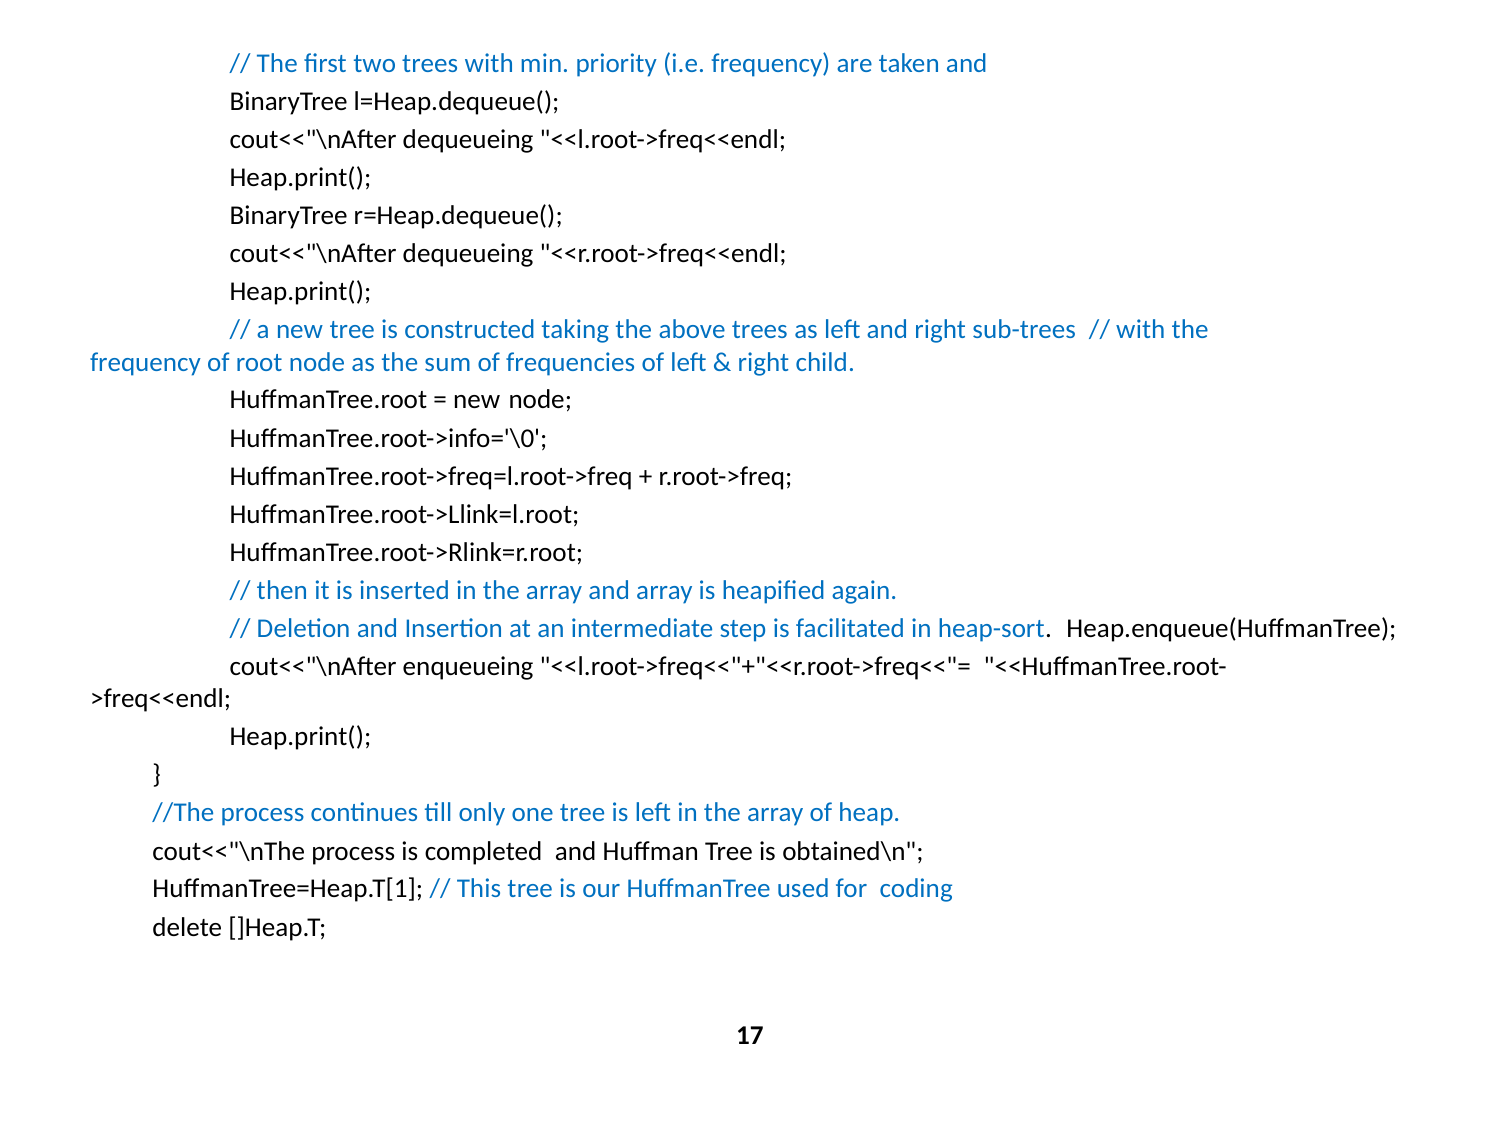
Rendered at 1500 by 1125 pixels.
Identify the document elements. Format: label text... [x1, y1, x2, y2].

list // The first two trees with min. priority (i.e. frequency) are taken and BinaryTree l=Heap.dequeue(); cout<<"\nAfter dequeueing "<<l.root->freq<<endl; Heap.print(); BinaryTree r=Heap.dequeue(); cout<<"\nAfter dequeueing "<<r.root->freq<<endl; Heap.print(); // a new tree is constructed taking the above trees as left and right sub-trees // with the frequency of root node as the sum of frequencies of left & right child. HuffmanTree.root = new node; HuffmanTree.root->info='\0'; HuffmanTree.root->freq=l.root->freq + r.root->freq; HuffmanTree.root->Llink=l.root; HuffmanTree.root->Rlink=r.root; // then it is inserted in the array and array is heapified again. // Deletion and Insertion at an intermediate step is facilitated in heap-sort. Heap.enqueue(HuffmanTree); cout<<"\nAfter enqueueing "<<l.root->freq<<"+"<<r.root->freq<<"= "<<HuffmanTree.root- >freq<<endl; Heap.print(); } //The process continues till only one tree is left in the array of heap. cout<<"\nThe process is completed and Huffman Tree is obtained\n"; HuffmanTree=Heap.T[1]; // This tree is our HuffmanTree used for coding delete []Heap.T; 17 [75, 37, 1425, 1100]
